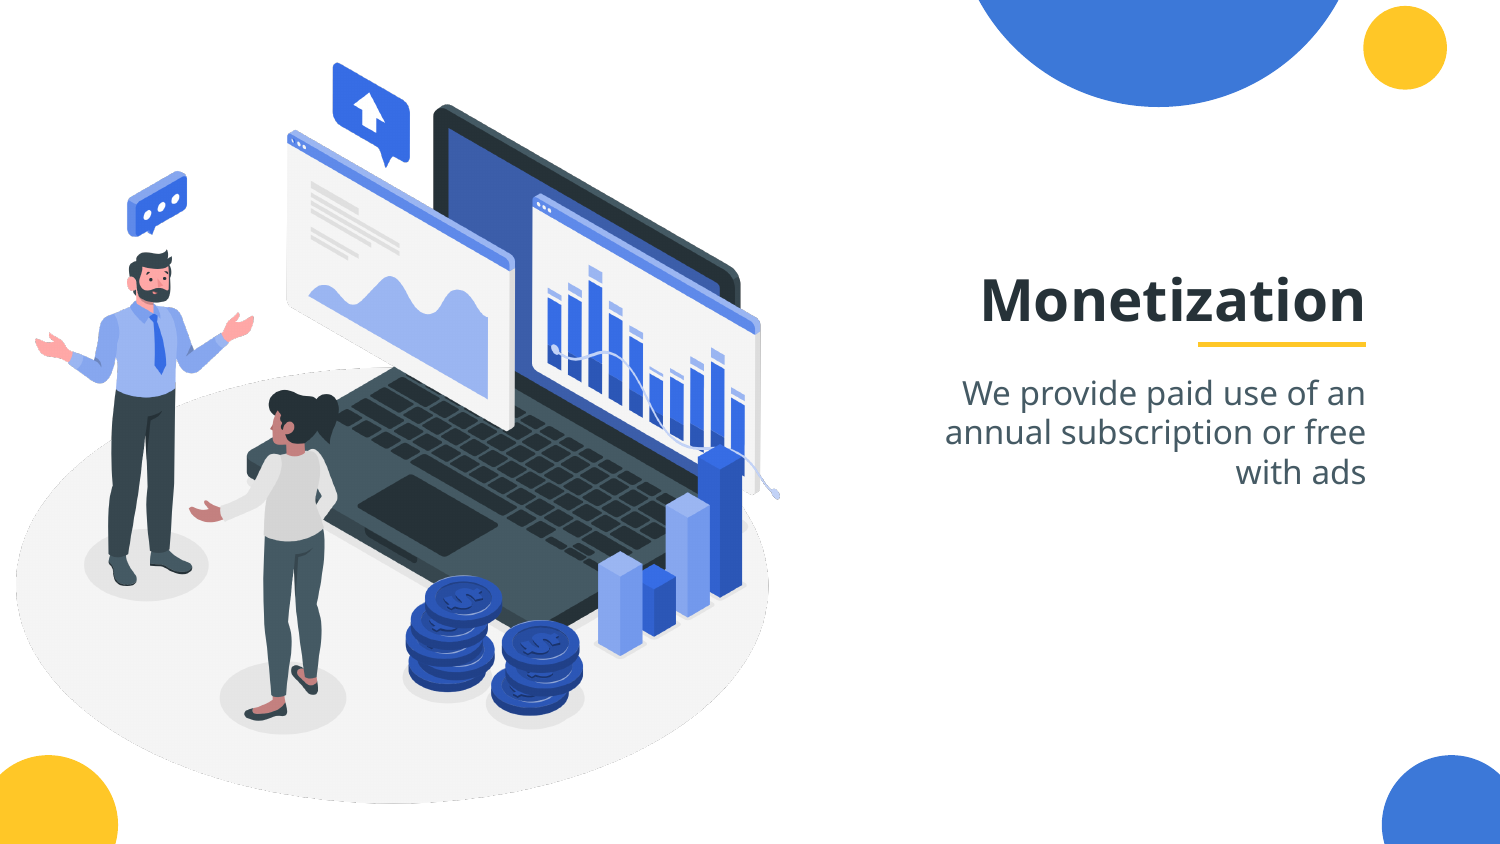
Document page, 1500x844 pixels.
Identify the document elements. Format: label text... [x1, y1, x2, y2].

subtitle We provide paid use of an annual subscription or free with ads [878, 356, 1382, 596]
title Monetization [926, 247, 1382, 337]
picture [0, 0, 815, 844]
